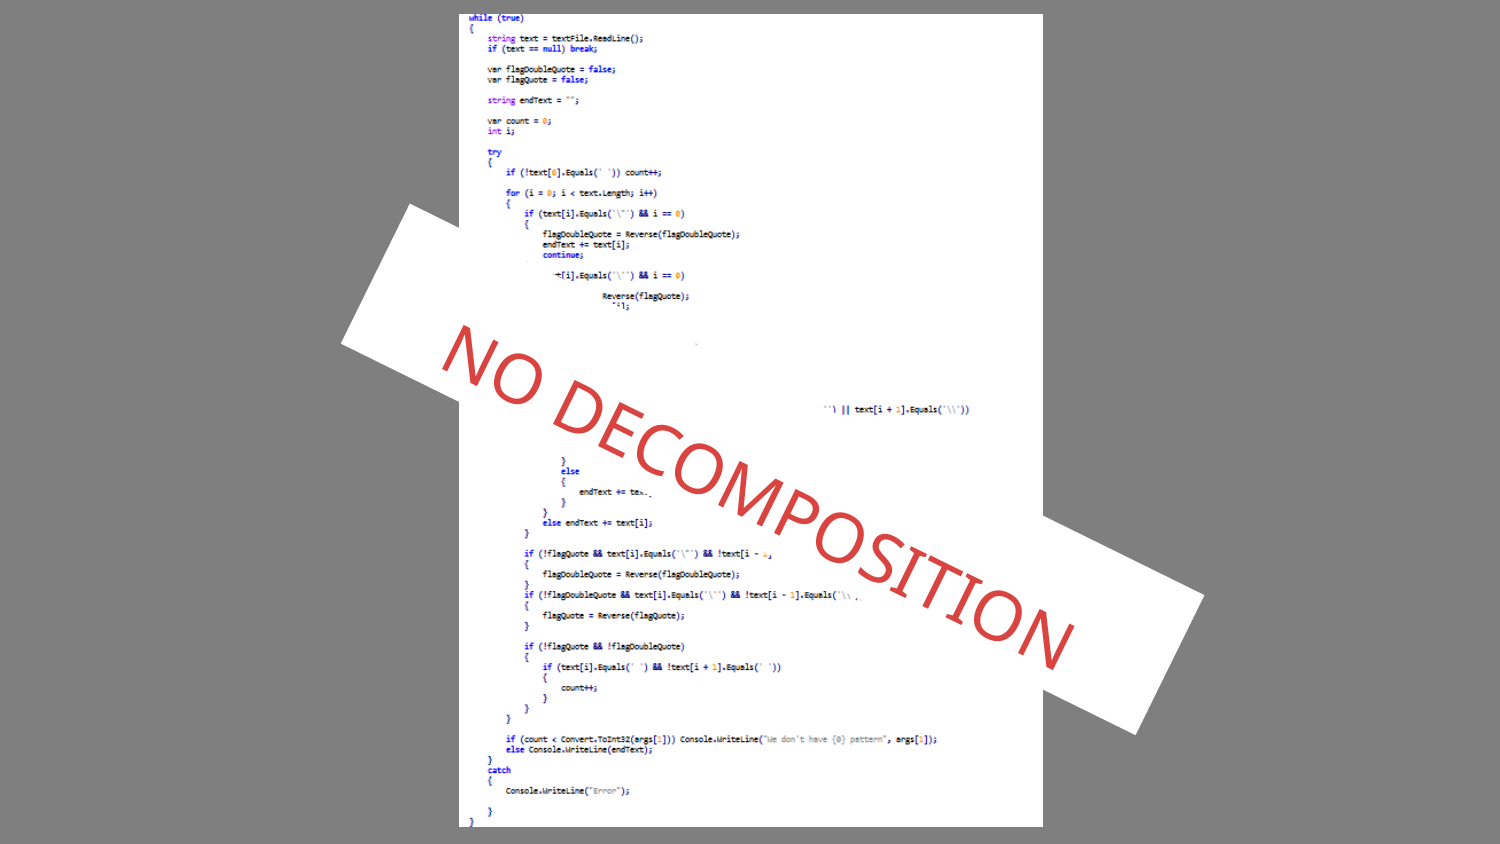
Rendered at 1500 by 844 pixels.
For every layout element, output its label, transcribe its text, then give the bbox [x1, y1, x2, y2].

title NO DECOMPOSITION [340, 203, 454, 400]
picture [459, 14, 1043, 828]
title NO DECOMPOSITION [1047, 517, 1205, 736]
